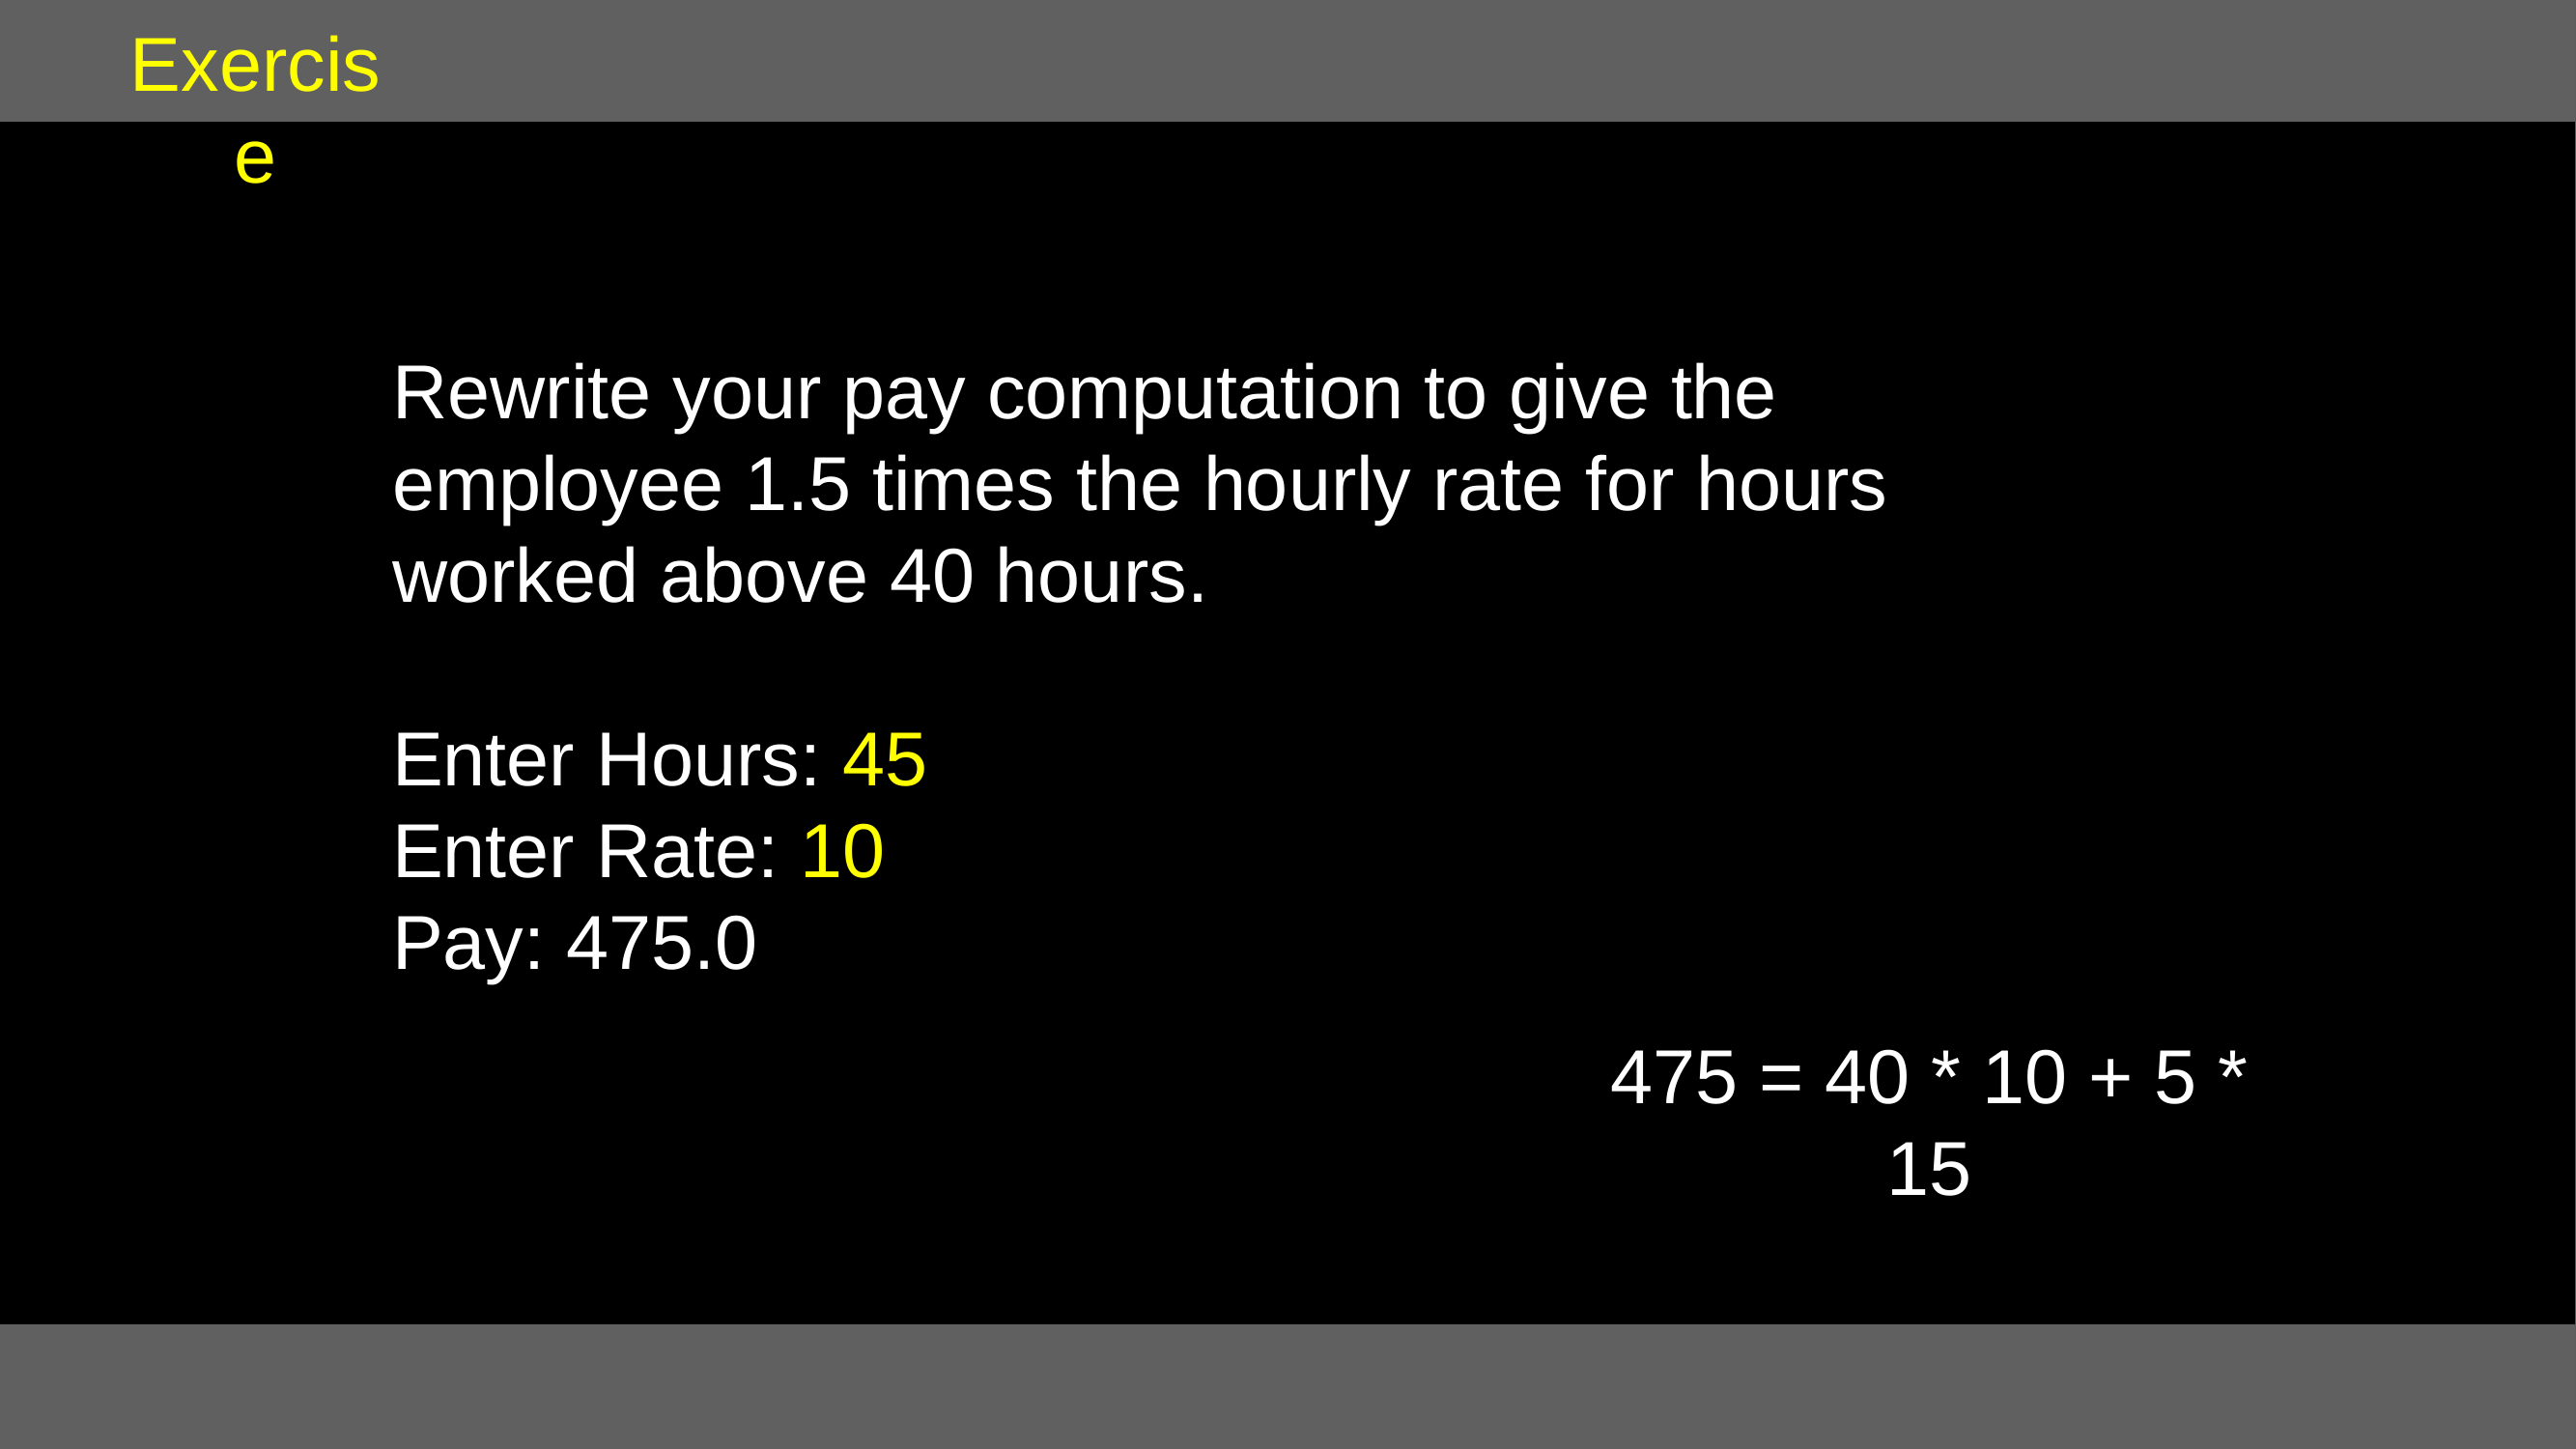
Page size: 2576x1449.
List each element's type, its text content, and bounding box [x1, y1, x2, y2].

text_box Exercise [118, 54, 393, 159]
text_box Rewrite your pay computation to give the employee 1.5 times the hourly rate for hours worked above 40 hours. Enter Hours: 45 Enter Rate: 10 Pay: 475.0 [392, 345, 2089, 982]
text_box 475 = 40 * 10 + 5 * 15 [1568, 1066, 2292, 1172]
